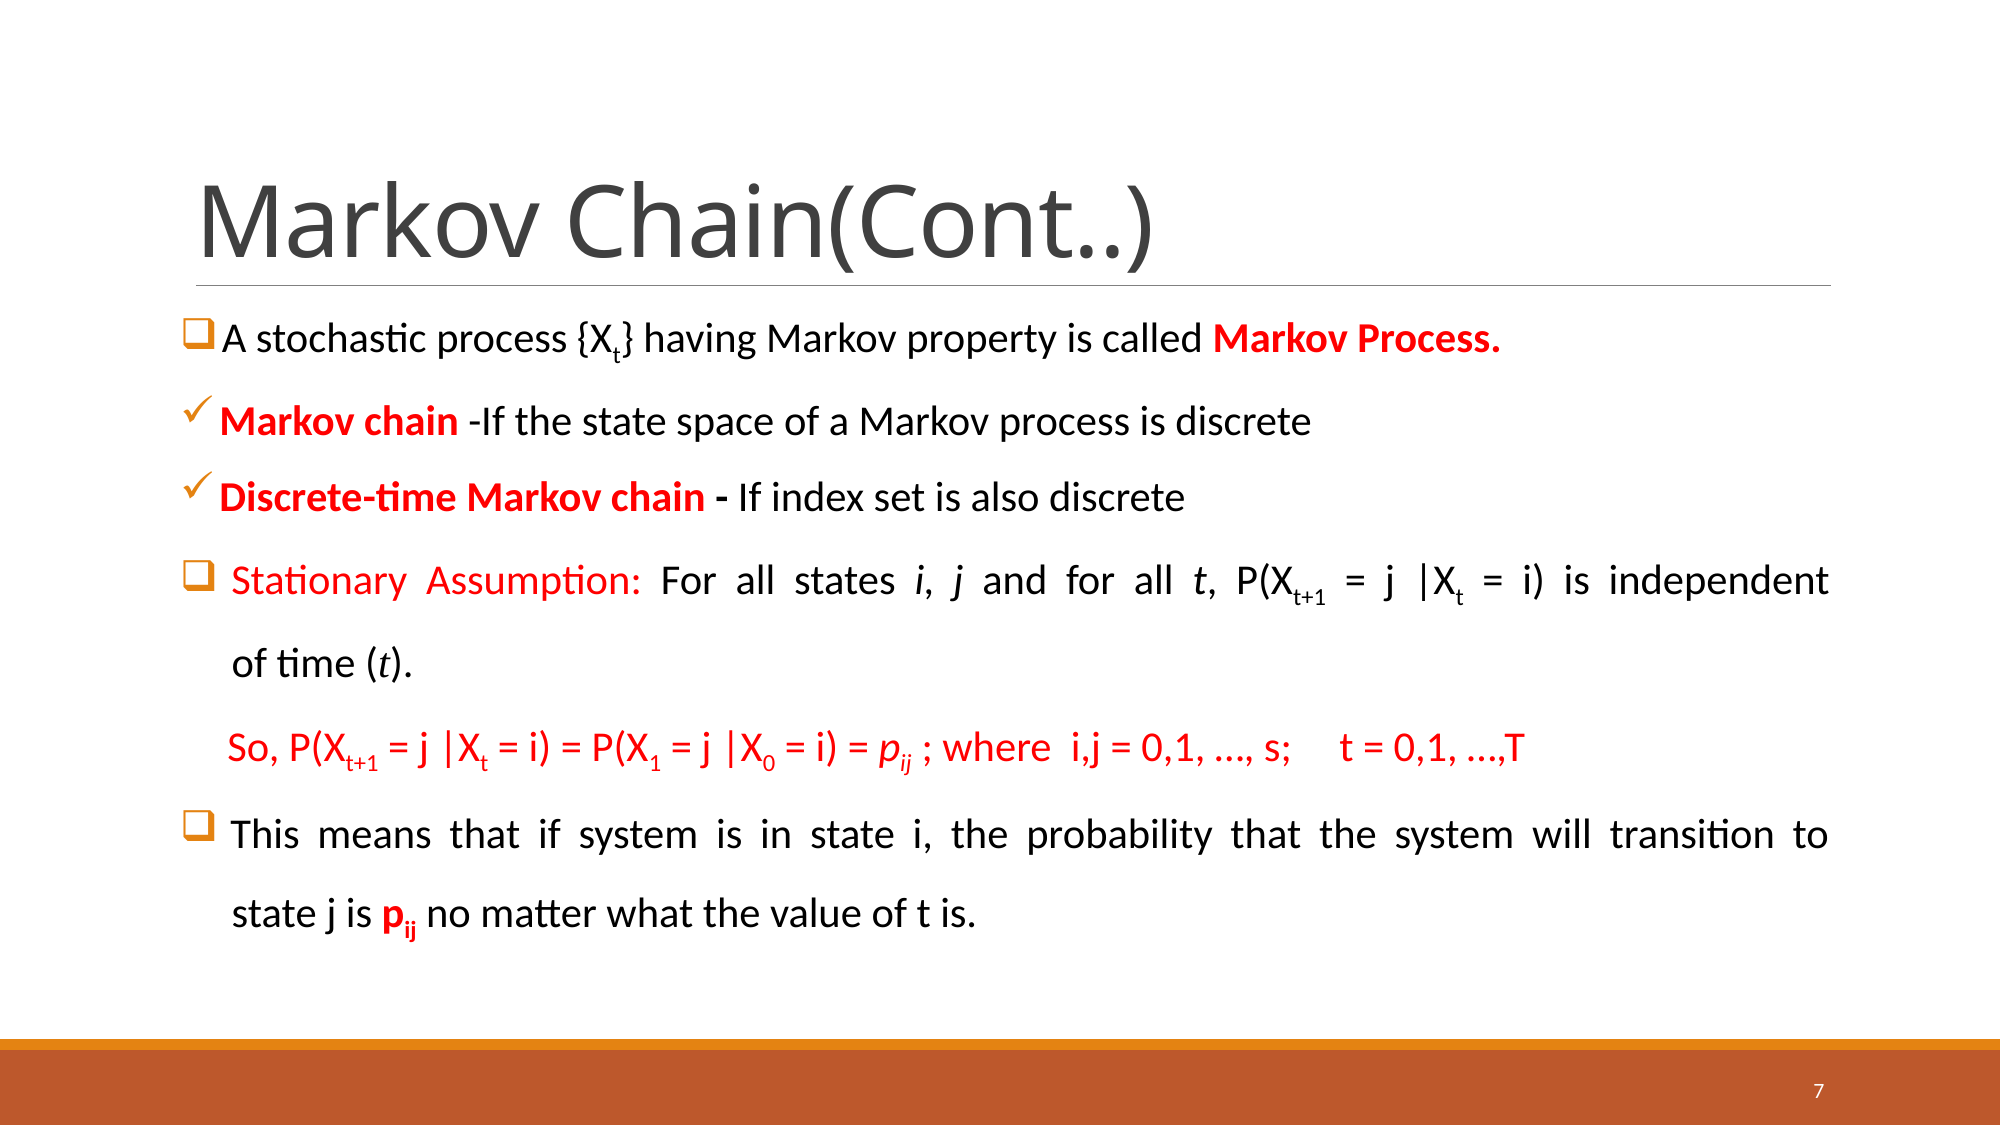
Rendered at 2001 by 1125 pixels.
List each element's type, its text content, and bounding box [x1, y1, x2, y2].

title Markov Chain(Cont..) [180, 47, 1830, 285]
slide_number 7 [1624, 1059, 1840, 1120]
list A stochastic process {Xt} having Markov property is called Markov Process. Markov chain -If the state space of a Markov process is discrete Discrete-time Markov chain - If index set is also discrete Stationary Assumption: For all states i, j and for all t, P(Xt+1 = j |Xt = i) is independent of time (t). So, P(Xt+1 = j |Xt = i) = P(X1 = j |X0 = i) = pij ; where i,j = 0,1, …, s; t = 0,1, …,T This means that if system is in state i, the probability that the system will transition to state j is pij no matter what the value of t is. [180, 302, 1830, 963]
